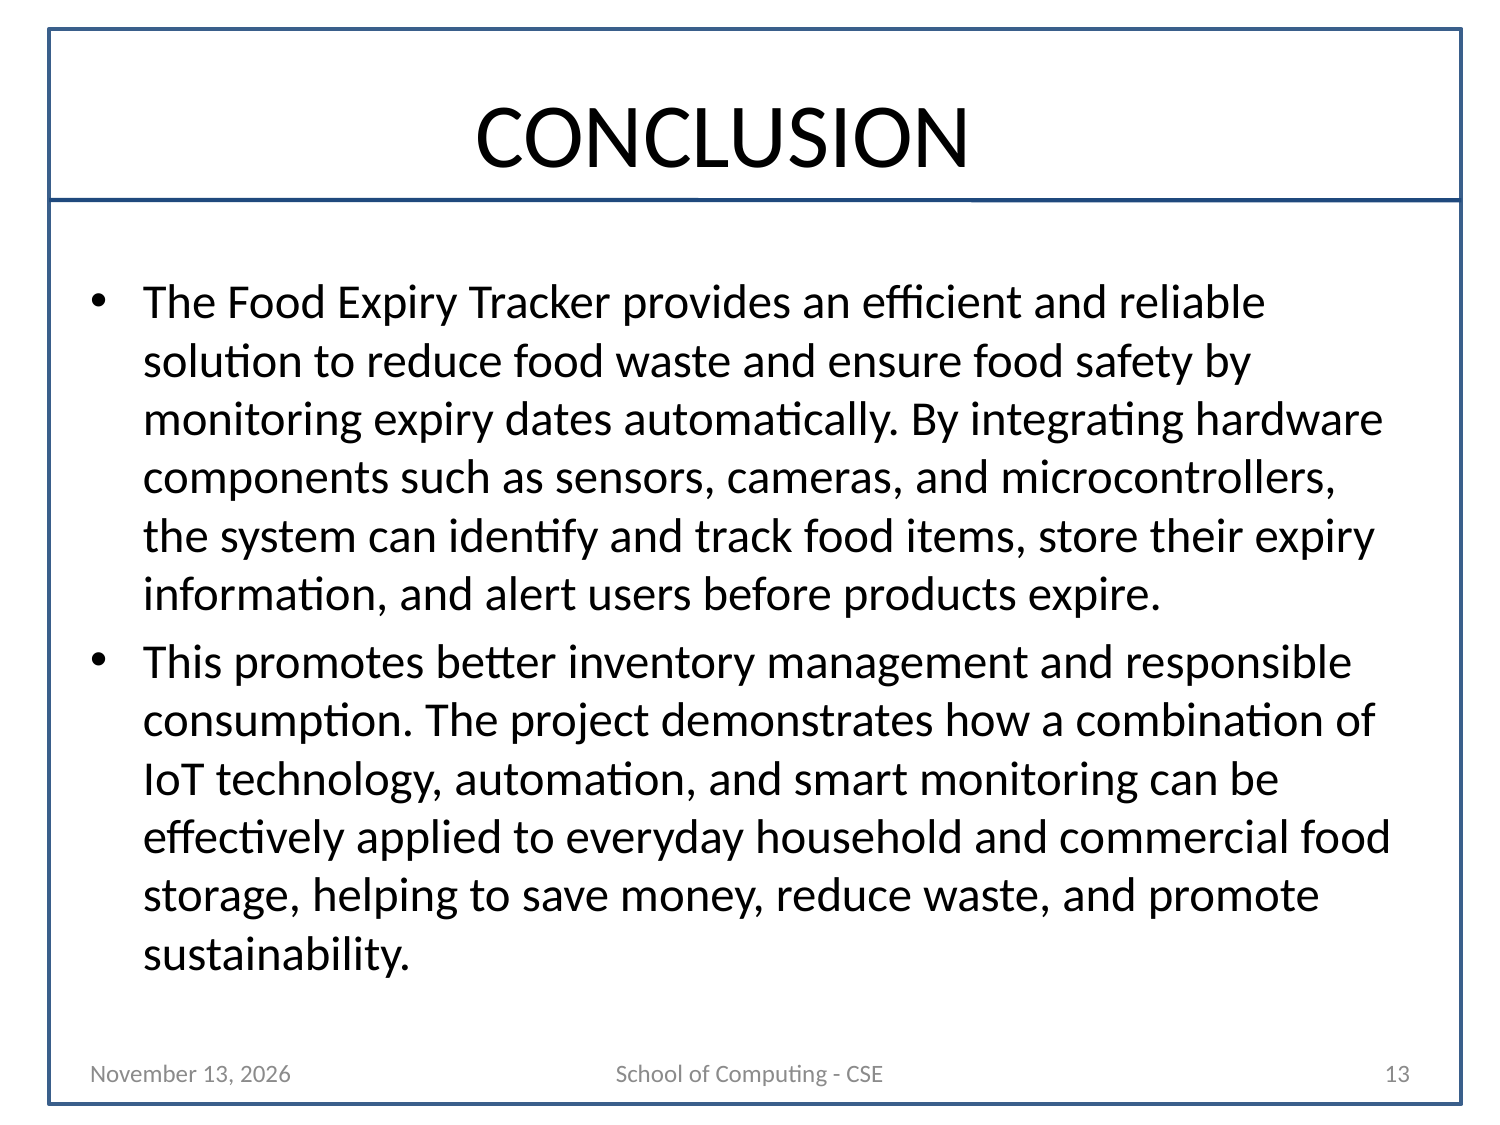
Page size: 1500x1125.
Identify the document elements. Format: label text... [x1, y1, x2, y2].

title CONCLUSION [49, 37, 1399, 225]
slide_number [75, 1042, 425, 1103]
slide_number 13 [1074, 1042, 1425, 1103]
footer School of Computing - CSE [512, 1042, 988, 1103]
list The Food Expiry Tracker provides an efficient and reliable solution to reduce food waste and ensure food safety by monitoring expiry dates automatically. By integrating hardware components such as sensors, cameras, and microcontrollers, the system can identify and track food items, store their expiry information, and alert users before products expire. This promotes better inventory management and responsible consumption. The project demonstrates how a combination of IoT technology, automation, and smart monitoring can be effectively applied to everyday household and commercial food storage, helping to save money, reduce waste, and promote sustainability. [75, 262, 1425, 1005]
